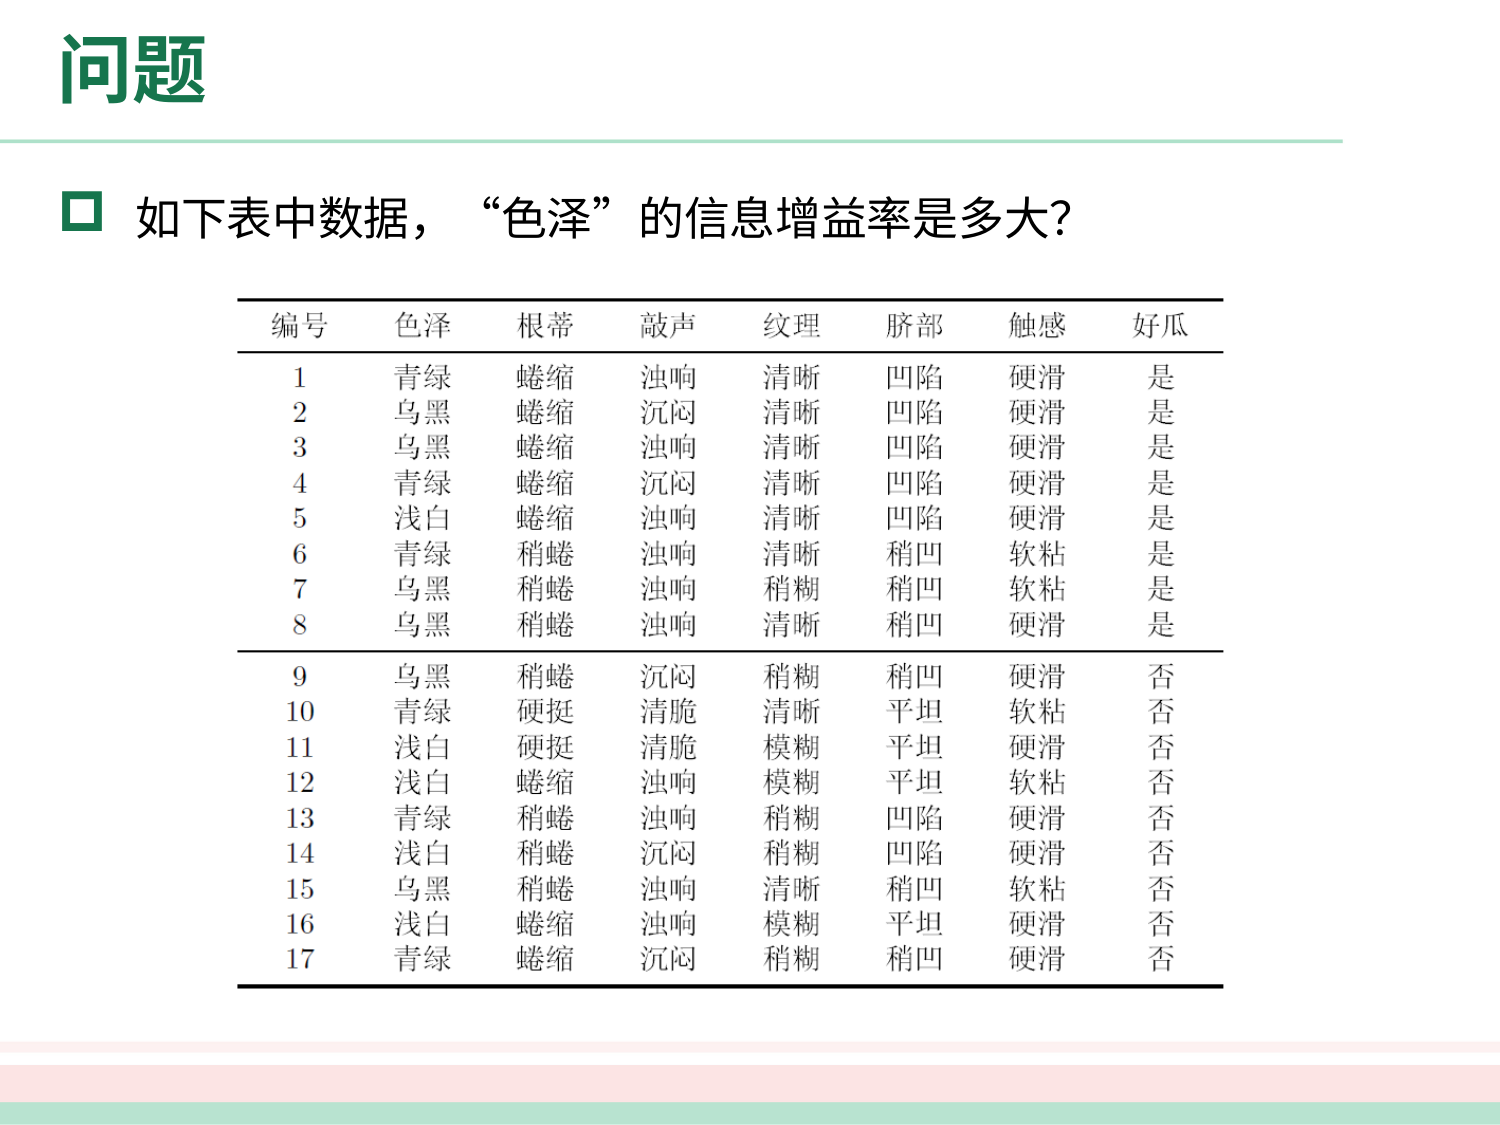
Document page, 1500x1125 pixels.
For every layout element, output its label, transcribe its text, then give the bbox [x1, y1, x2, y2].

list 如下表中数据，“色泽”的信息增益率是多大？ [42, 188, 1459, 264]
picture [0, 0, 1500, 1125]
title 问题 [42, 8, 1223, 138]
